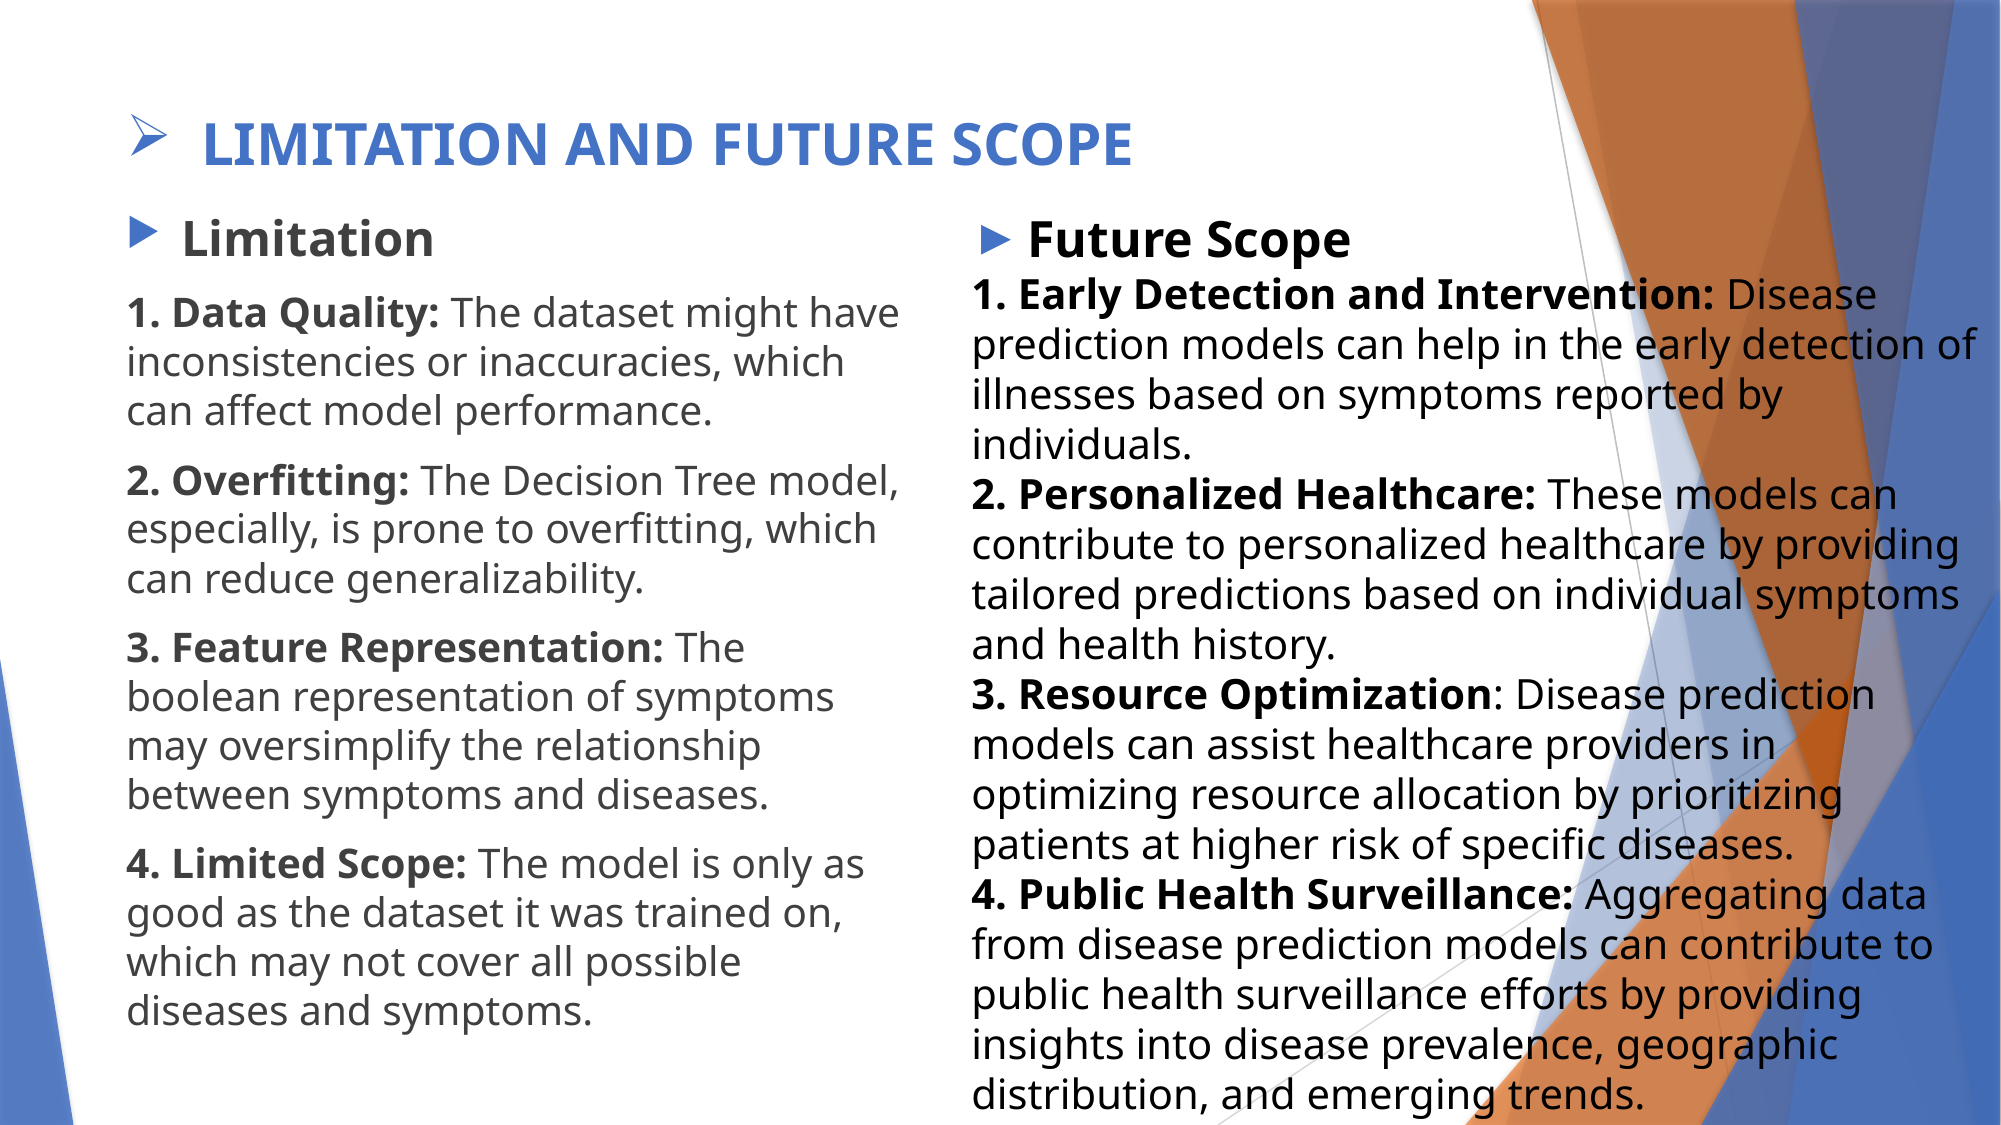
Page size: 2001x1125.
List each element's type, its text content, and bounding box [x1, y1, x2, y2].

list Limitation 1. Data Quality: The dataset might have inconsistencies or inaccuracies, which can affect model performance. 2. Overfitting: The Decision Tree model, especially, is prone to overfitting, which can reduce generalizability. 3. Feature Representation: The boolean representation of symptoms may oversimplify the relationship between symptoms and diseases. 4. Limited Scope: The model is only as good as the dataset it was trained on, which may not cover all possible diseases and symptoms. [111, 200, 920, 1098]
text_box Future Scope 1. Early Detection and Intervention: Disease prediction models can help in the early detection of illnesses based on symptoms reported by individuals. 2. Personalized Healthcare: These models can contribute to personalized healthcare by providing tailored predictions based on individual symptoms and health history. 3. Resource Optimization: Disease prediction models can assist healthcare providers in optimizing resource allocation by prioritizing patients at higher risk of specific diseases. 4. Public Health Surveillance: Aggregating data from disease prediction models can contribute to public health surveillance efforts by providing insights into disease prevalence, geographic distribution, and emerging trends. [956, 200, 2000, 1125]
title LIMITATION AND FUTURE SCOPE [111, 99, 1522, 200]
